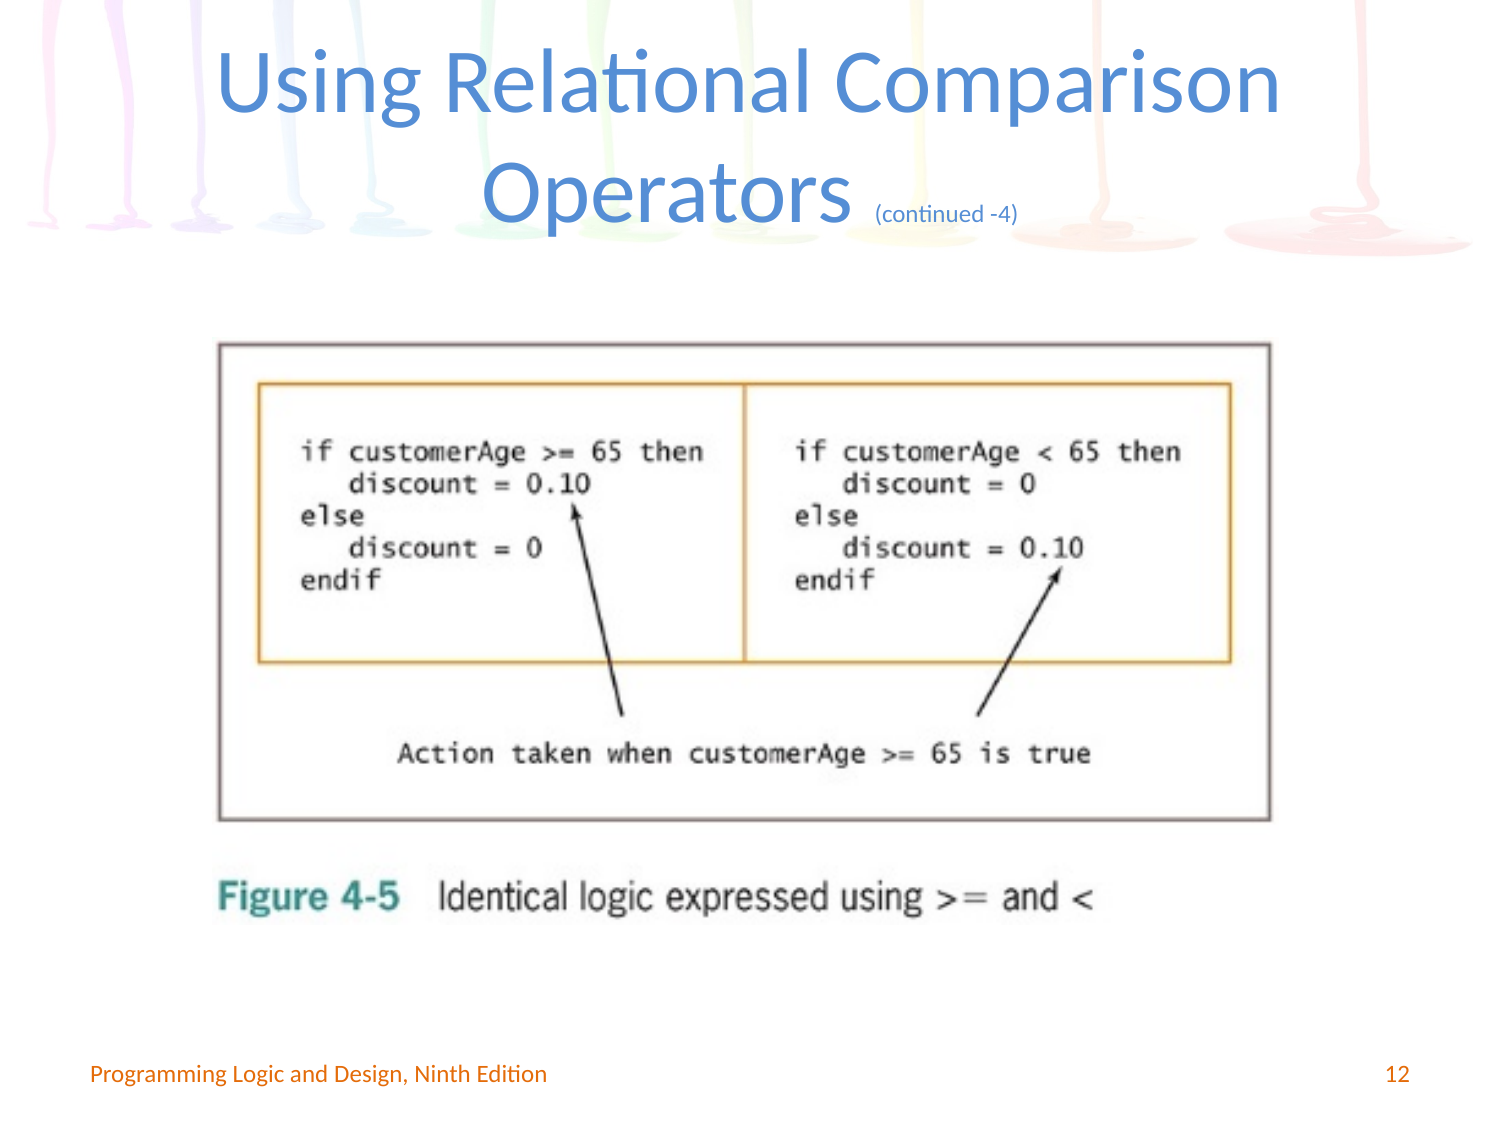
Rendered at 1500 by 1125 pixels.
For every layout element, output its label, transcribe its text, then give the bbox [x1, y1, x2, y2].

footer Programming Logic and Design, Ninth Edition [75, 1042, 988, 1103]
picture [0, 0, 1500, 263]
slide_number 12 [1074, 1042, 1425, 1103]
title Using Relational Comparison Operators (continued -4) [87, 37, 1413, 226]
picture [212, 337, 1279, 926]
